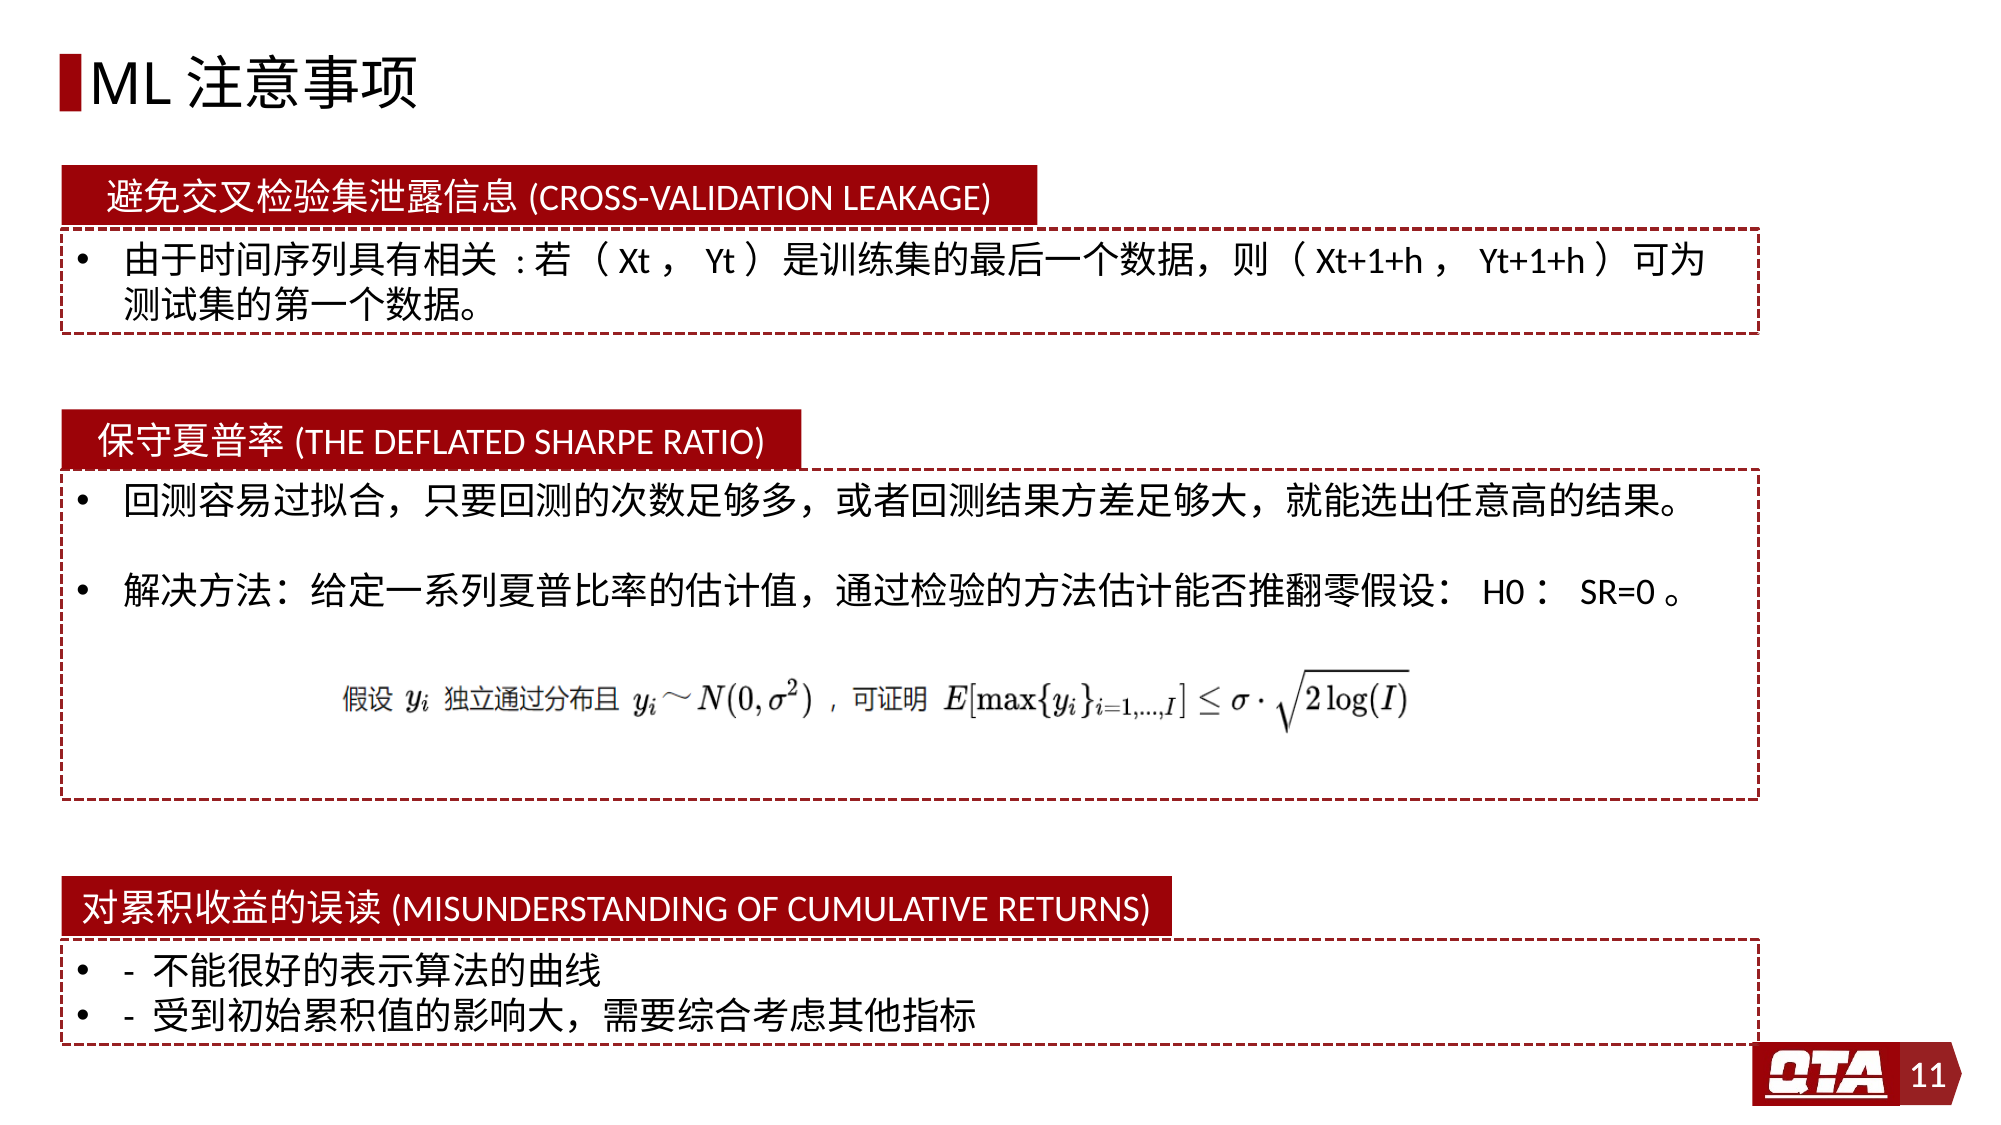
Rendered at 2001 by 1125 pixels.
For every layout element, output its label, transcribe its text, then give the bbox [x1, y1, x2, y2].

text_box 保守夏普率(THE DEFLATED SHARPE RATIO) [61, 409, 802, 470]
text_box 避免交叉检验集泄露信息(CROSS-VALIDATION LEAKAGE) [61, 165, 1038, 225]
picture [326, 654, 1443, 744]
title ML注意事项 [73, 0, 1775, 174]
text_box 对累积收益的误读(MISUNDERSTANDING OF CUMULATIVE RETURNS) [61, 876, 1172, 936]
text_box - 不能很好的表示算法的曲线 - 受到初始累积值的影响大，需要综合考虑其他指标 [61, 939, 1759, 1045]
text_box 由于时间序列具有相关 :若（Xt，Yt）是训练集的最后一个数据，则（Xt+1+h，Yt+1+h）可为测试集的第一个数据。 [61, 229, 1759, 334]
text_box 回测容易过拟合，只要回测的次数足够多，或者回测结果方差足够大，就能选出任意高的结果。 解决方法：给定一系列夏普比率的估计值，通过检验的方法估计能否推翻零假设：H0：SR=0。 [61, 469, 1759, 800]
text_box 11 [1511, 1042, 1962, 1102]
